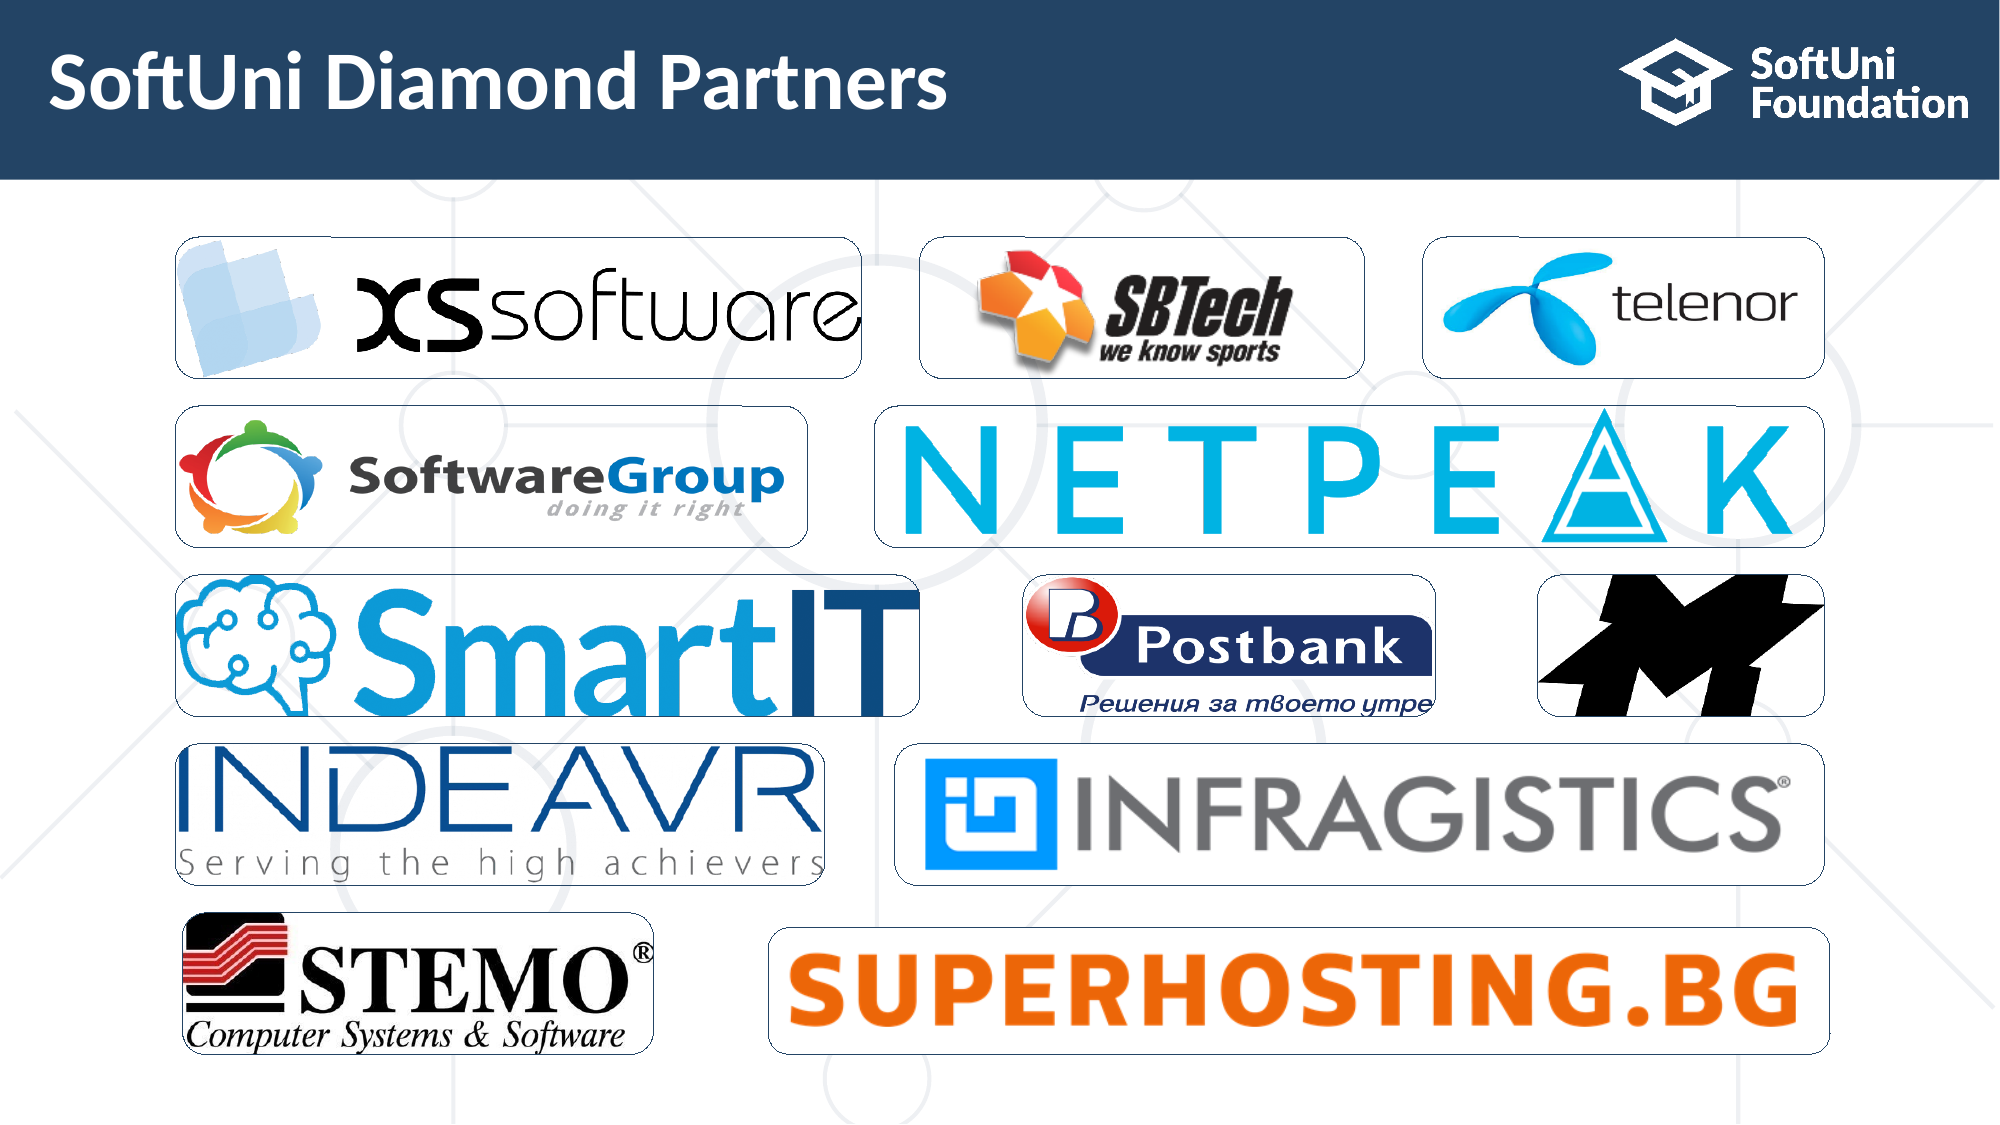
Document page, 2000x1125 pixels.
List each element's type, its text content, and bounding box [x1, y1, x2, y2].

picture [595, 678, 625, 702]
picture [1422, 236, 1825, 379]
picture [175, 631, 287, 717]
picture [264, 614, 273, 625]
picture [767, 927, 1831, 1055]
picture [1022, 574, 1437, 717]
picture [1618, 38, 1968, 126]
picture [919, 236, 1365, 379]
picture [174, 743, 826, 886]
picture [466, 642, 495, 717]
picture [1537, 574, 1825, 717]
picture [873, 405, 1825, 548]
picture [233, 661, 243, 670]
title SoftUni Diamond Partners [31, 16, 1591, 162]
picture [263, 574, 921, 717]
picture [175, 236, 862, 379]
picture [295, 647, 305, 656]
picture [611, 706, 633, 717]
picture [223, 615, 232, 625]
picture [182, 912, 654, 1055]
picture [174, 405, 809, 548]
picture [175, 574, 249, 616]
picture [516, 642, 545, 717]
picture [184, 585, 329, 710]
picture [894, 743, 1825, 886]
